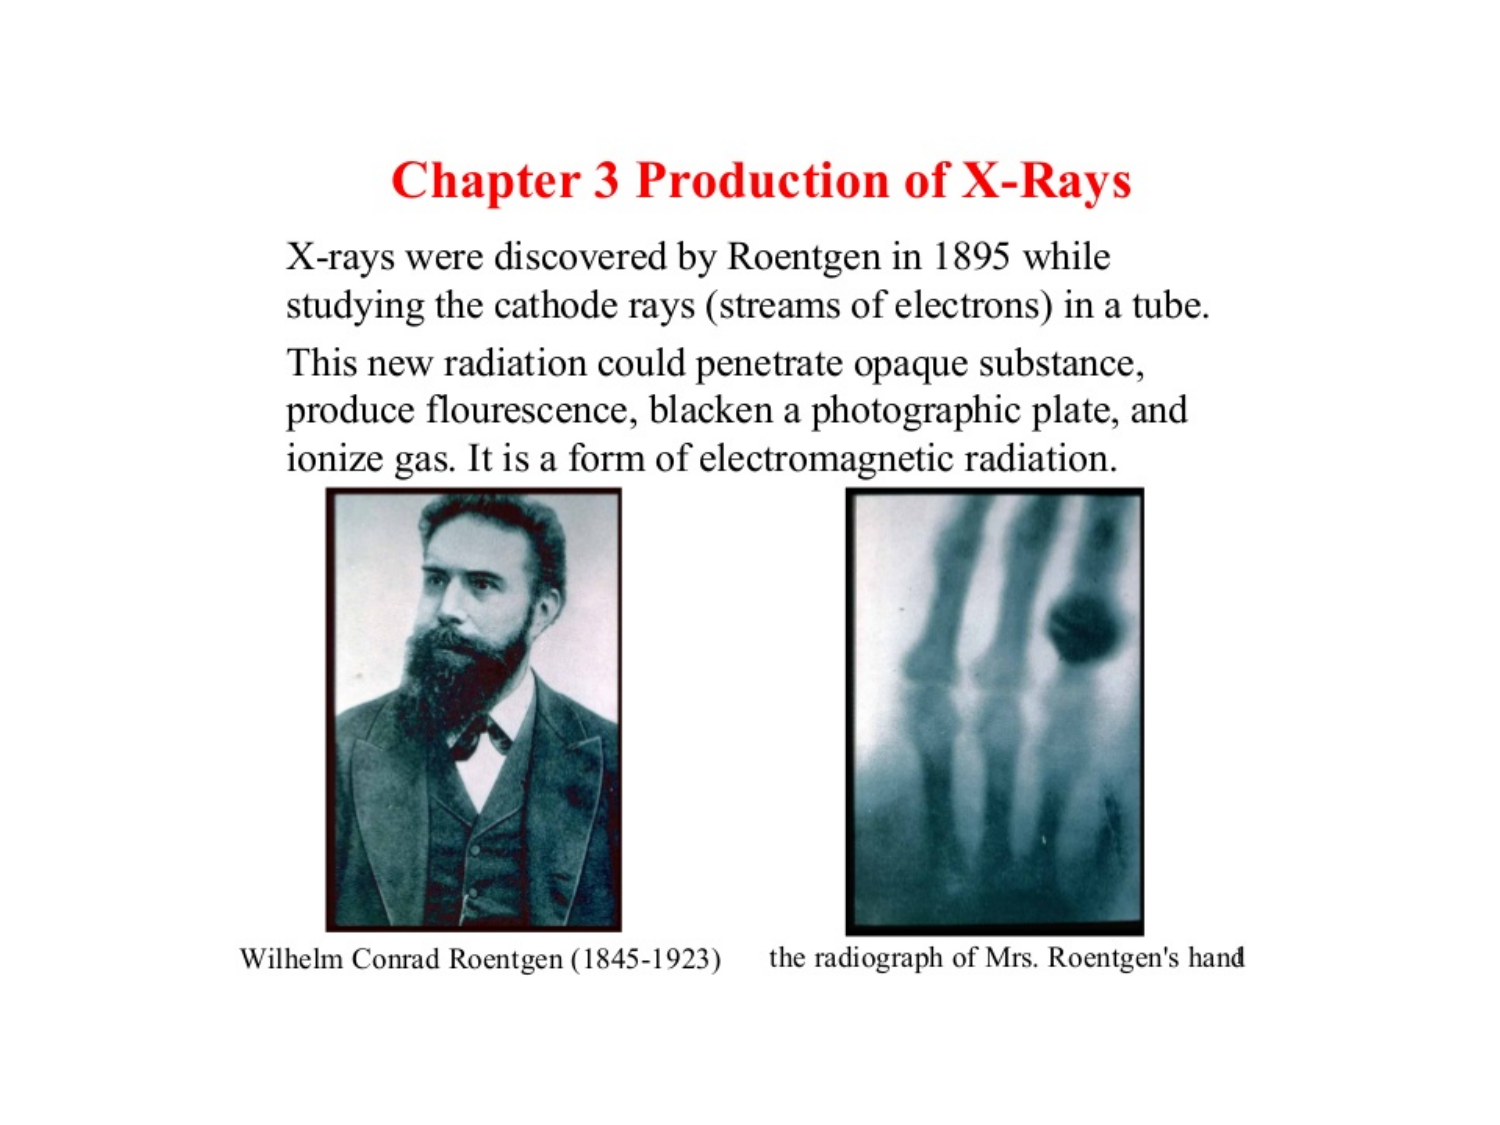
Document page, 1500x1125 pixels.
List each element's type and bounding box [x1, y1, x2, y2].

picture [147, 112, 1351, 1014]
